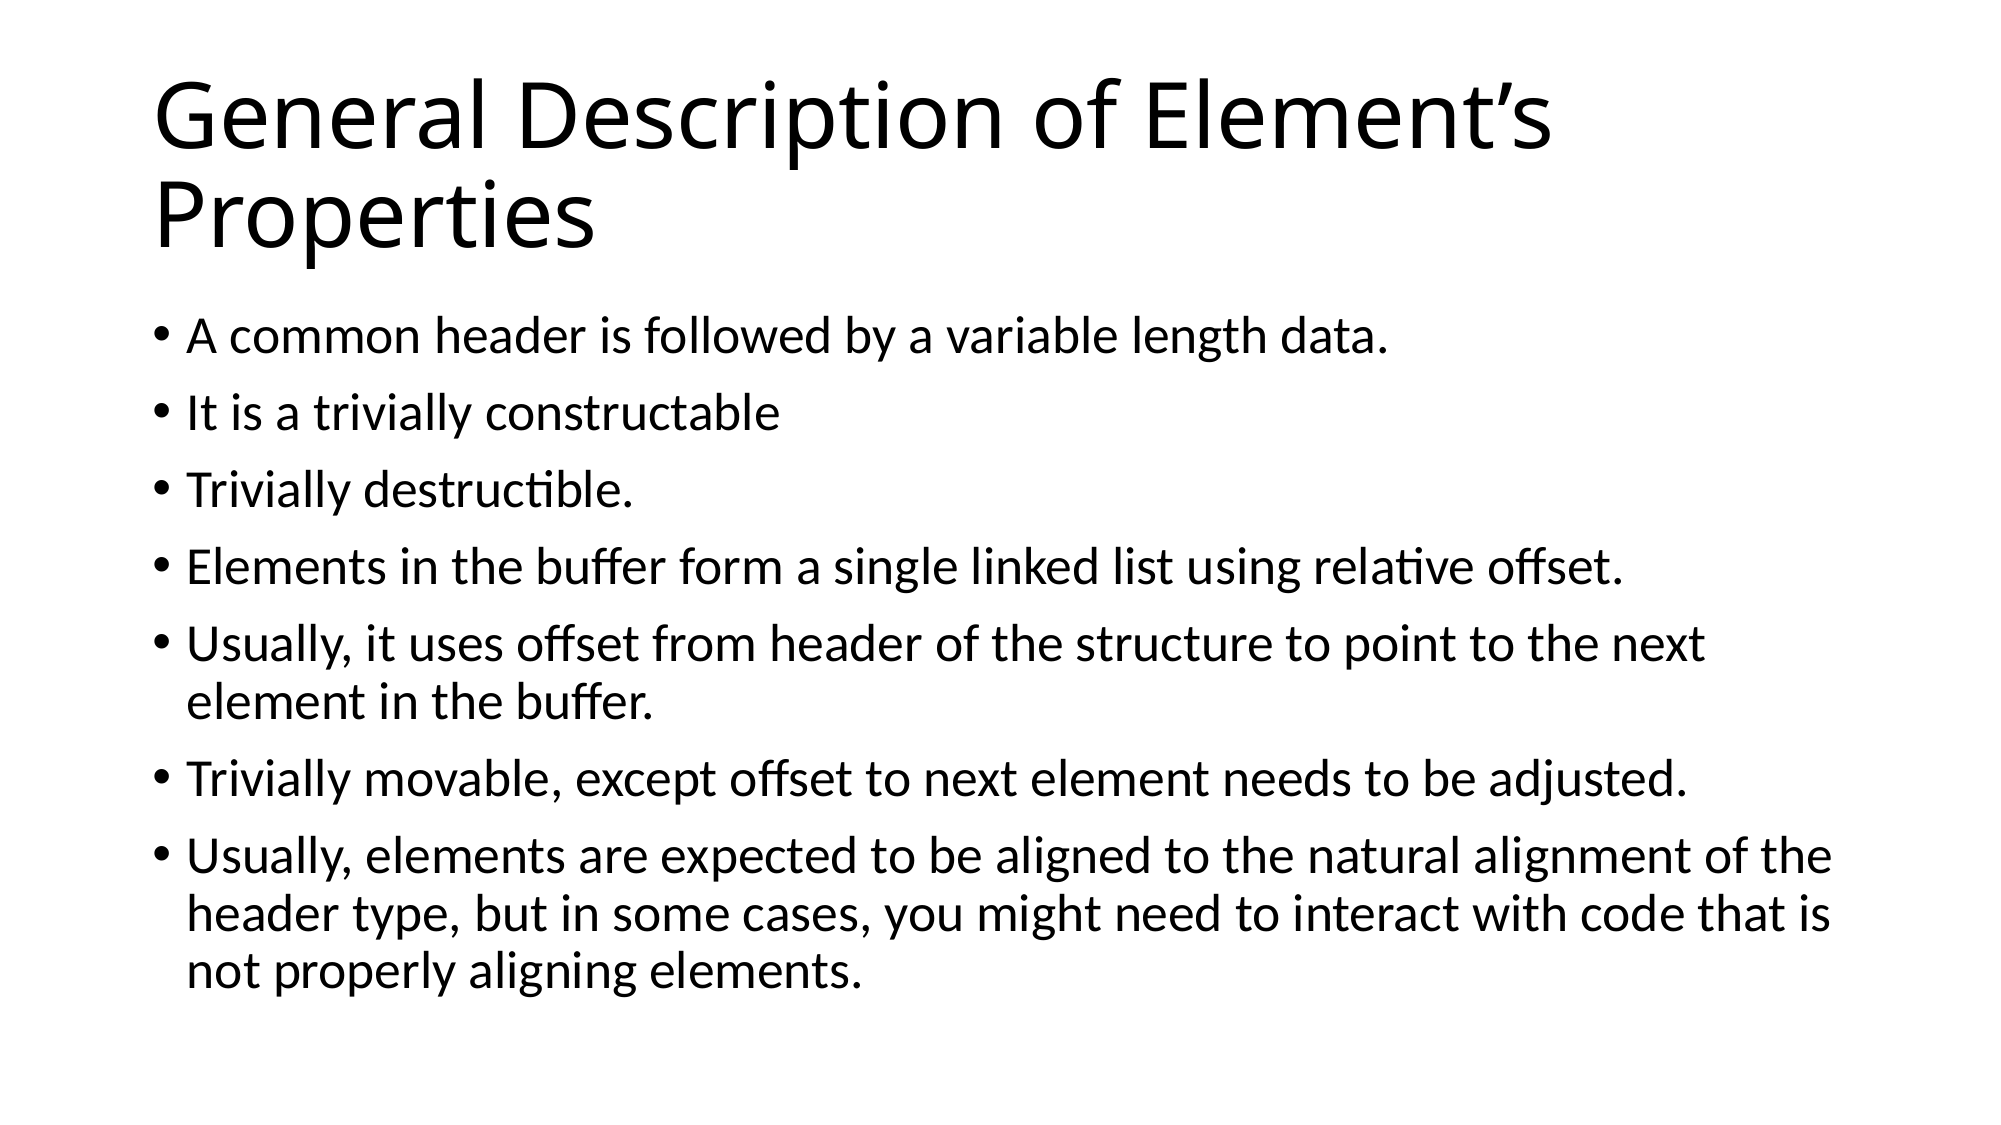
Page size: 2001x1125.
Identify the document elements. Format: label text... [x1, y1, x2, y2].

list A common header is followed by a variable length data. It is a trivially constructable Trivially destructible. Elements in the buffer form a single linked list using relative offset. Usually, it uses offset from header of the structure to point to the next element in the buffer. Trivially movable, except offset to next element needs to be adjusted. Usually, elements are expected to be aligned to the natural alignment of the header type, but in some cases, you might need to interact with code that is not properly aligning elements. [137, 300, 1863, 1014]
title General Description of Element’s Properties [137, 59, 1863, 278]
